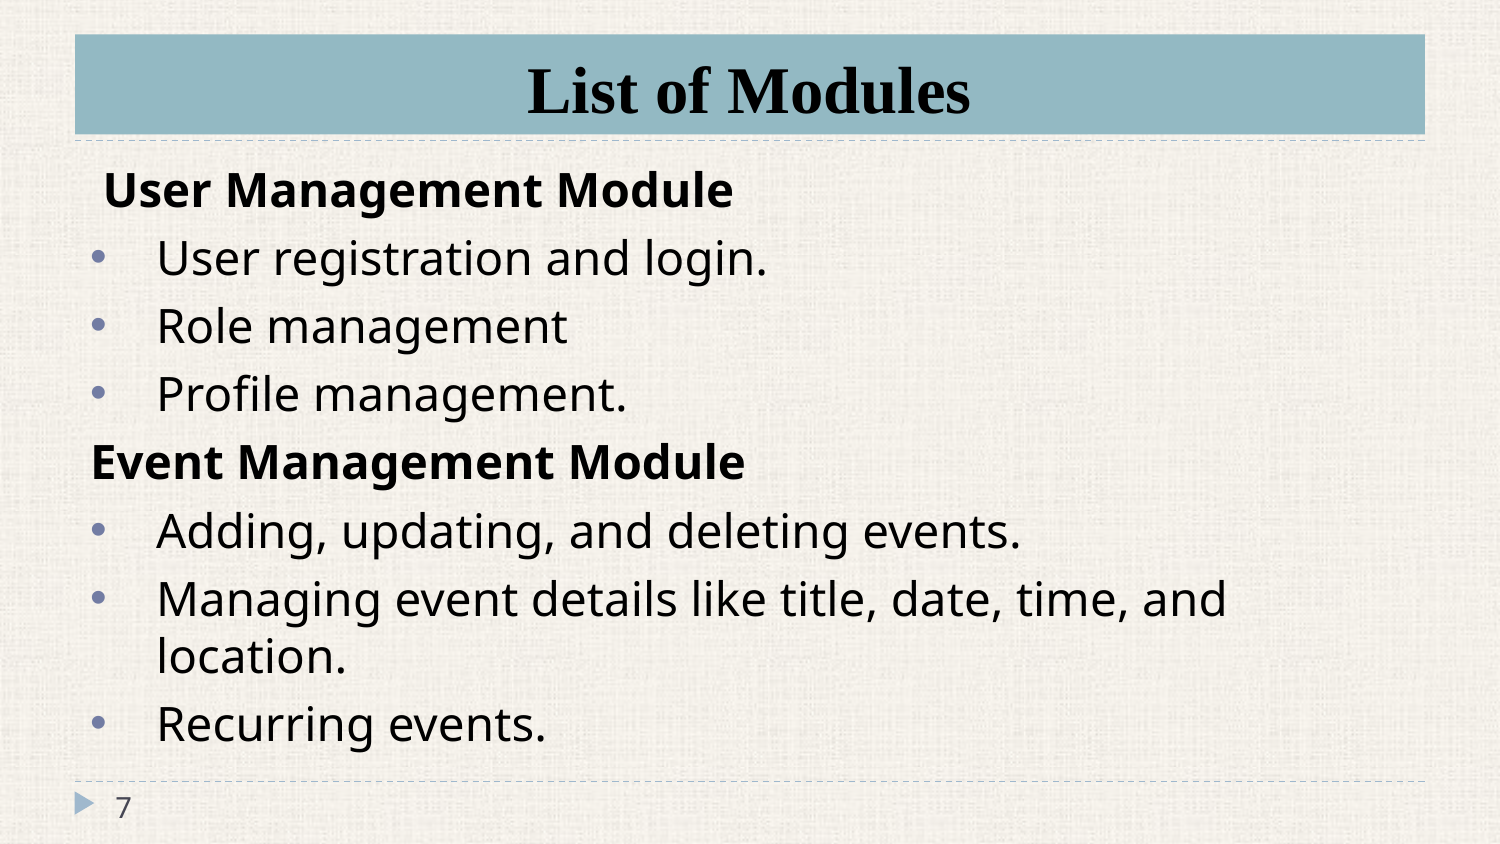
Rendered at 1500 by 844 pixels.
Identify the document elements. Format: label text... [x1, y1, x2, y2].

title List of Modules [75, 34, 1425, 135]
list User Management Module User registration and login. Role management Profile management. Event Management Module Adding, updating, and deleting events. Managing event details like title, date, time, and location. Recurring events. [75, 151, 1425, 760]
slide_number 7 [100, 782, 426, 827]
